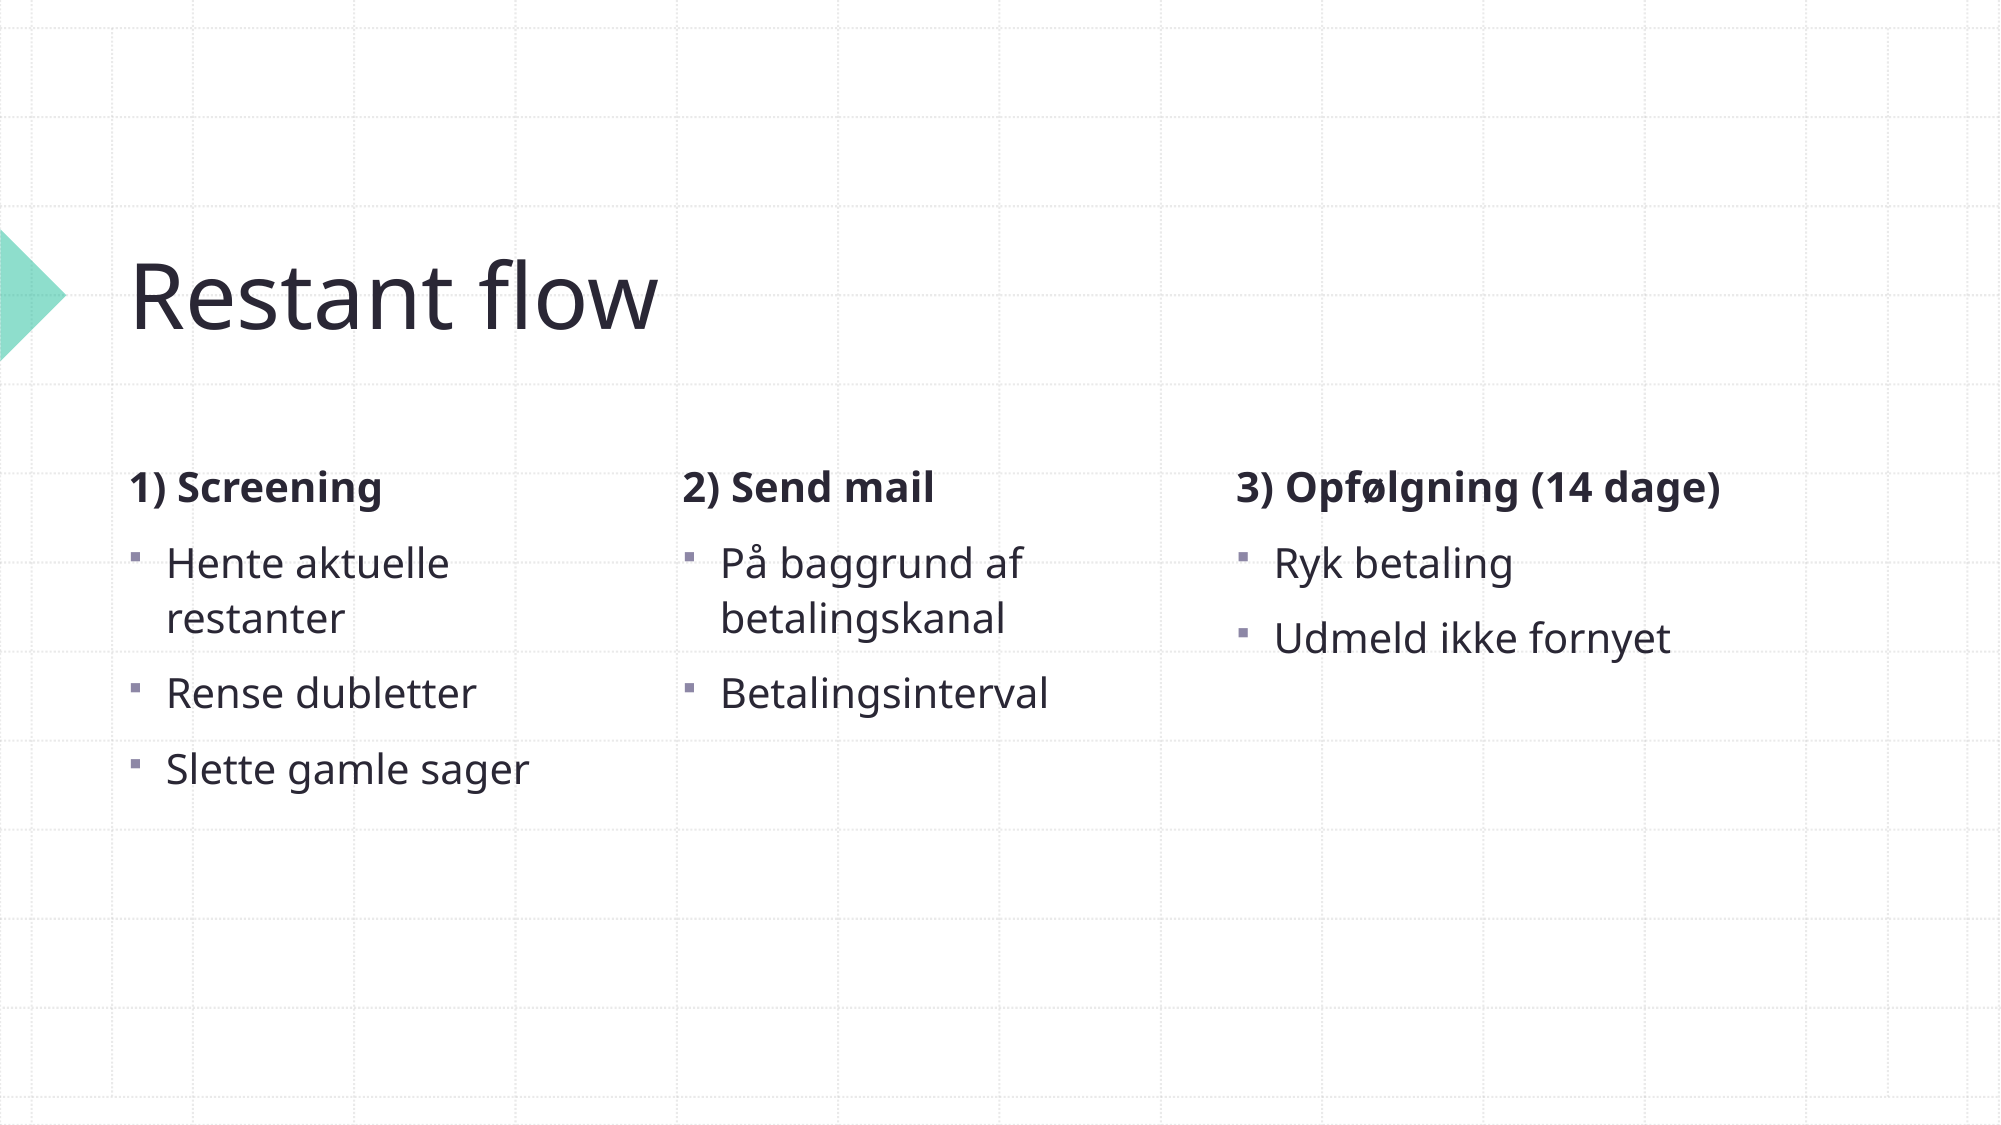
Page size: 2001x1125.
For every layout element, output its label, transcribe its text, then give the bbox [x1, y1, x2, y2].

title Restant flow [113, 119, 1808, 356]
text_box 2) Send mail På baggrund af betalingskanal Betalingsinterval [667, 447, 1201, 1033]
text_box 3) Opfølgning (14 dage) Ryk betaling Udmeld ikke fornyet [1221, 447, 1755, 1033]
list 1) Screening Hente aktuelle restanter Rense dubletter Slette gamle sager [113, 447, 647, 1033]
